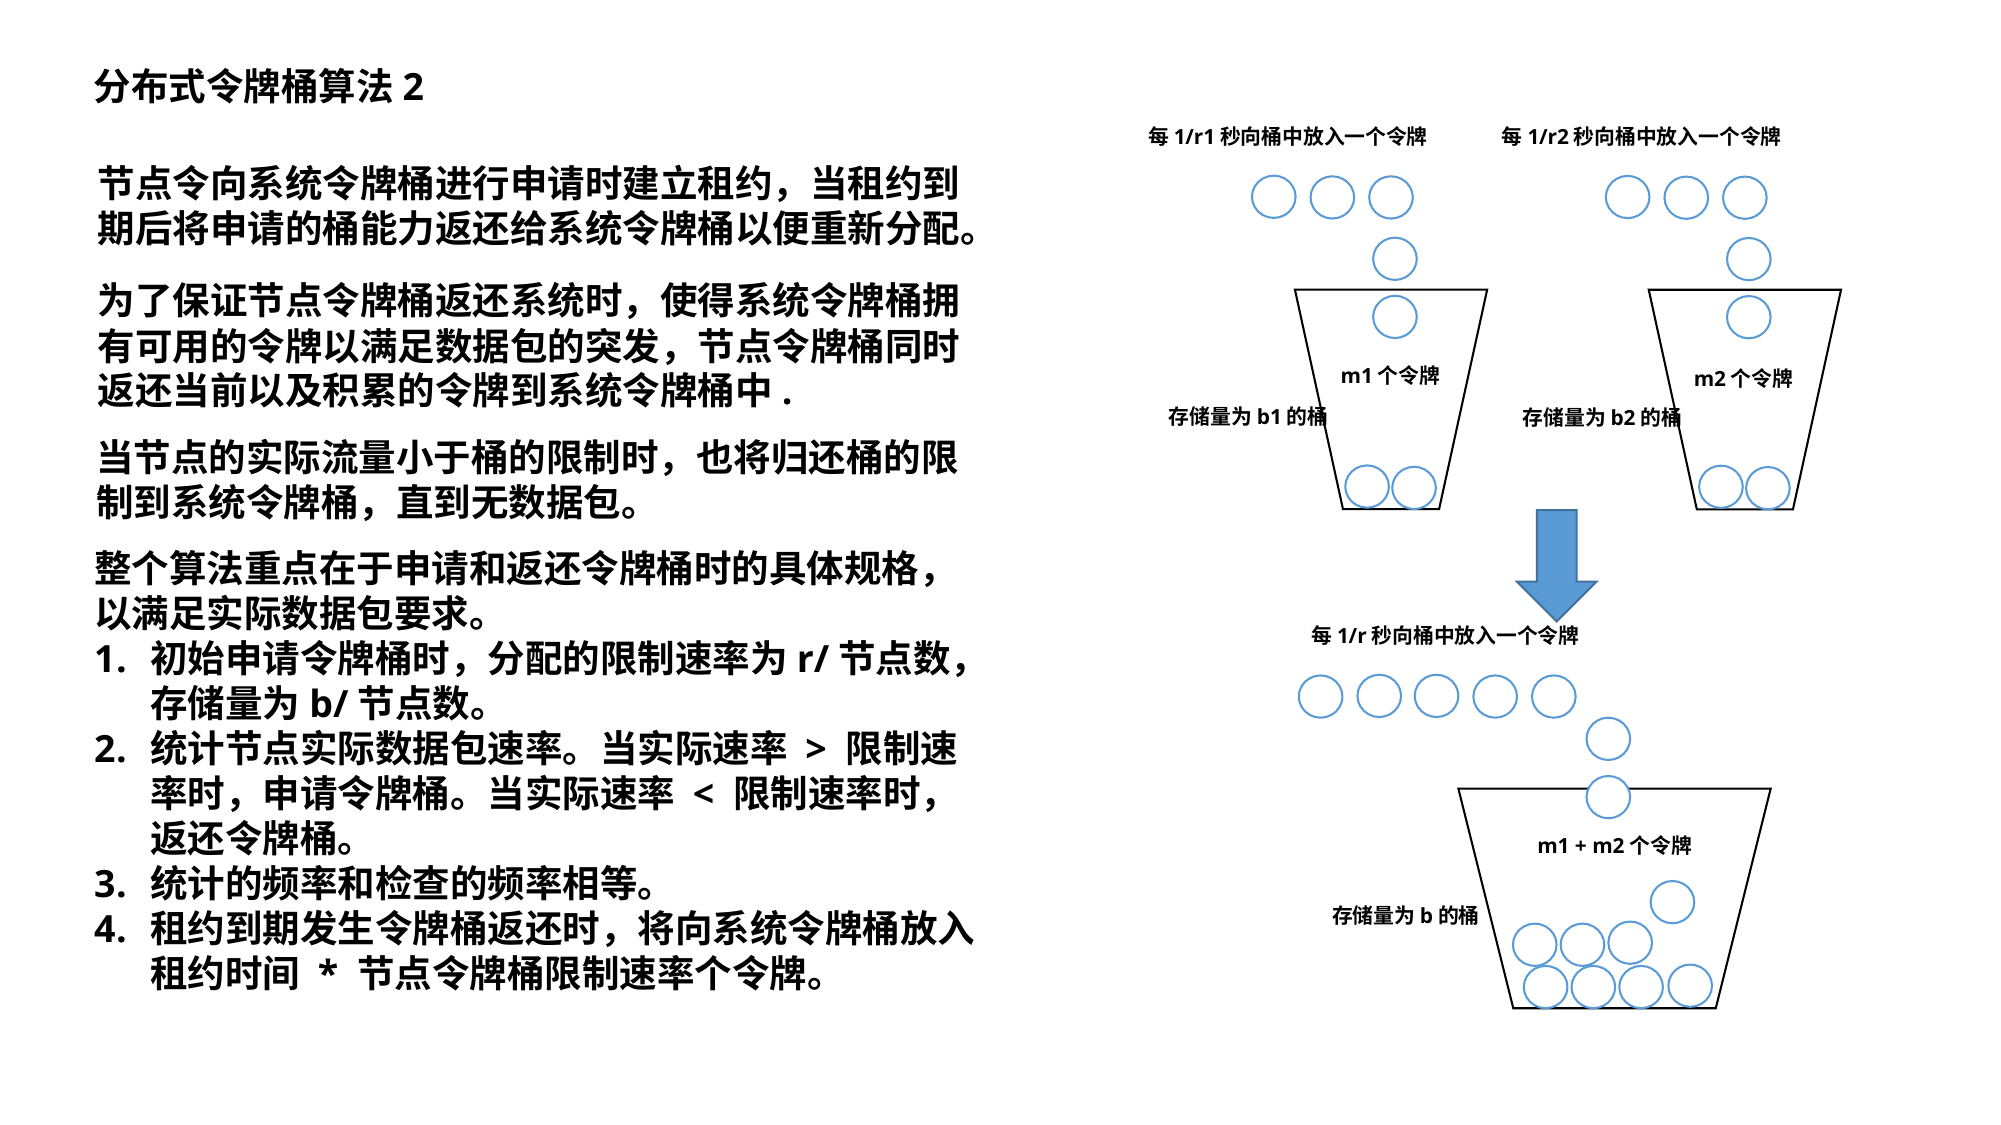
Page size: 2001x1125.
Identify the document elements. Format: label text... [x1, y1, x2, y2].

text_box [1667, 963, 1714, 1008]
text_box 每1/r秒向桶中放入一个令牌 [1296, 615, 1595, 656]
text_box [1585, 774, 1632, 820]
text_box [1522, 965, 1569, 1010]
text_box m2个令牌 [1678, 358, 1808, 399]
text_box [1725, 236, 1772, 282]
text_box m1个令牌 [1325, 355, 1455, 395]
text_box [1745, 465, 1791, 511]
text_box 每1/r2秒向桶中放入一个令牌 [1487, 116, 1797, 157]
text_box [1472, 674, 1519, 719]
text_box [1722, 175, 1768, 220]
text_box [1607, 920, 1654, 965]
text_box [1604, 174, 1651, 220]
text_box [1647, 288, 1843, 511]
text_box [1413, 673, 1460, 719]
text_box 整个算法重点在于申请和返还令牌桶时的具体规格，以满足实际数据包要求。 初始申请令牌桶时，分配的限制速率为r/节点数，存储量为b/节点数。 统计节点实际数据包速率。当实际速率 > 限制速率时，申请令牌桶。当实际速率 < 限制速率时，返还令牌桶。 统计的频率和检查的频率相等。 租约到期发生令牌桶返还时，将向系统令牌桶放入租约时间 * 节点令牌桶限制速率个令牌。 [79, 537, 993, 1003]
text_box 存储量为b1的桶 [1154, 396, 1343, 437]
text_box 当节点的实际流量小于桶的限制时，也将归还桶的限制到系统令牌桶，直到无数据包。 [81, 426, 996, 532]
text_box [1368, 175, 1414, 220]
text_box [1698, 464, 1744, 509]
text_box 每1/r1秒向桶中放入一个令牌 [1133, 116, 1443, 157]
text_box [1725, 295, 1772, 340]
text_box [1511, 922, 1558, 967]
text_box 分布式令牌桶算法2 [79, 55, 439, 116]
text_box 为了保证节点令牌桶返还系统时，使得系统令牌桶拥有可用的令牌以满足数据包的突发，节点令牌桶同时返还当前以及积累的令牌到系统令牌桶中. [83, 270, 997, 420]
text_box [1297, 674, 1344, 719]
text_box [1372, 236, 1418, 281]
text_box [1309, 175, 1356, 220]
text_box [1293, 288, 1489, 511]
text_box [1570, 964, 1617, 1010]
text_box [1663, 175, 1710, 220]
text_box [1356, 673, 1403, 719]
text_box 节点令向系统令牌桶进行申请时建立租约，当租约到期后将申请的桶能力返还给系统令牌桶以便重新分配。 [83, 153, 997, 258]
text_box [1250, 174, 1297, 219]
text_box m1 + m2个令牌 [1522, 825, 1707, 865]
text_box [1618, 964, 1664, 1010]
text_box [1514, 509, 1599, 623]
text_box [1344, 464, 1390, 509]
text_box 存储量为b2的桶 [1507, 396, 1697, 437]
text_box [1457, 787, 1772, 1010]
text_box [1372, 294, 1418, 340]
text_box [1530, 674, 1577, 719]
text_box 存储量为b的桶 [1317, 895, 1495, 936]
text_box [1649, 879, 1696, 925]
text_box [1391, 465, 1437, 511]
text_box [1585, 716, 1632, 762]
text_box [1559, 922, 1606, 967]
